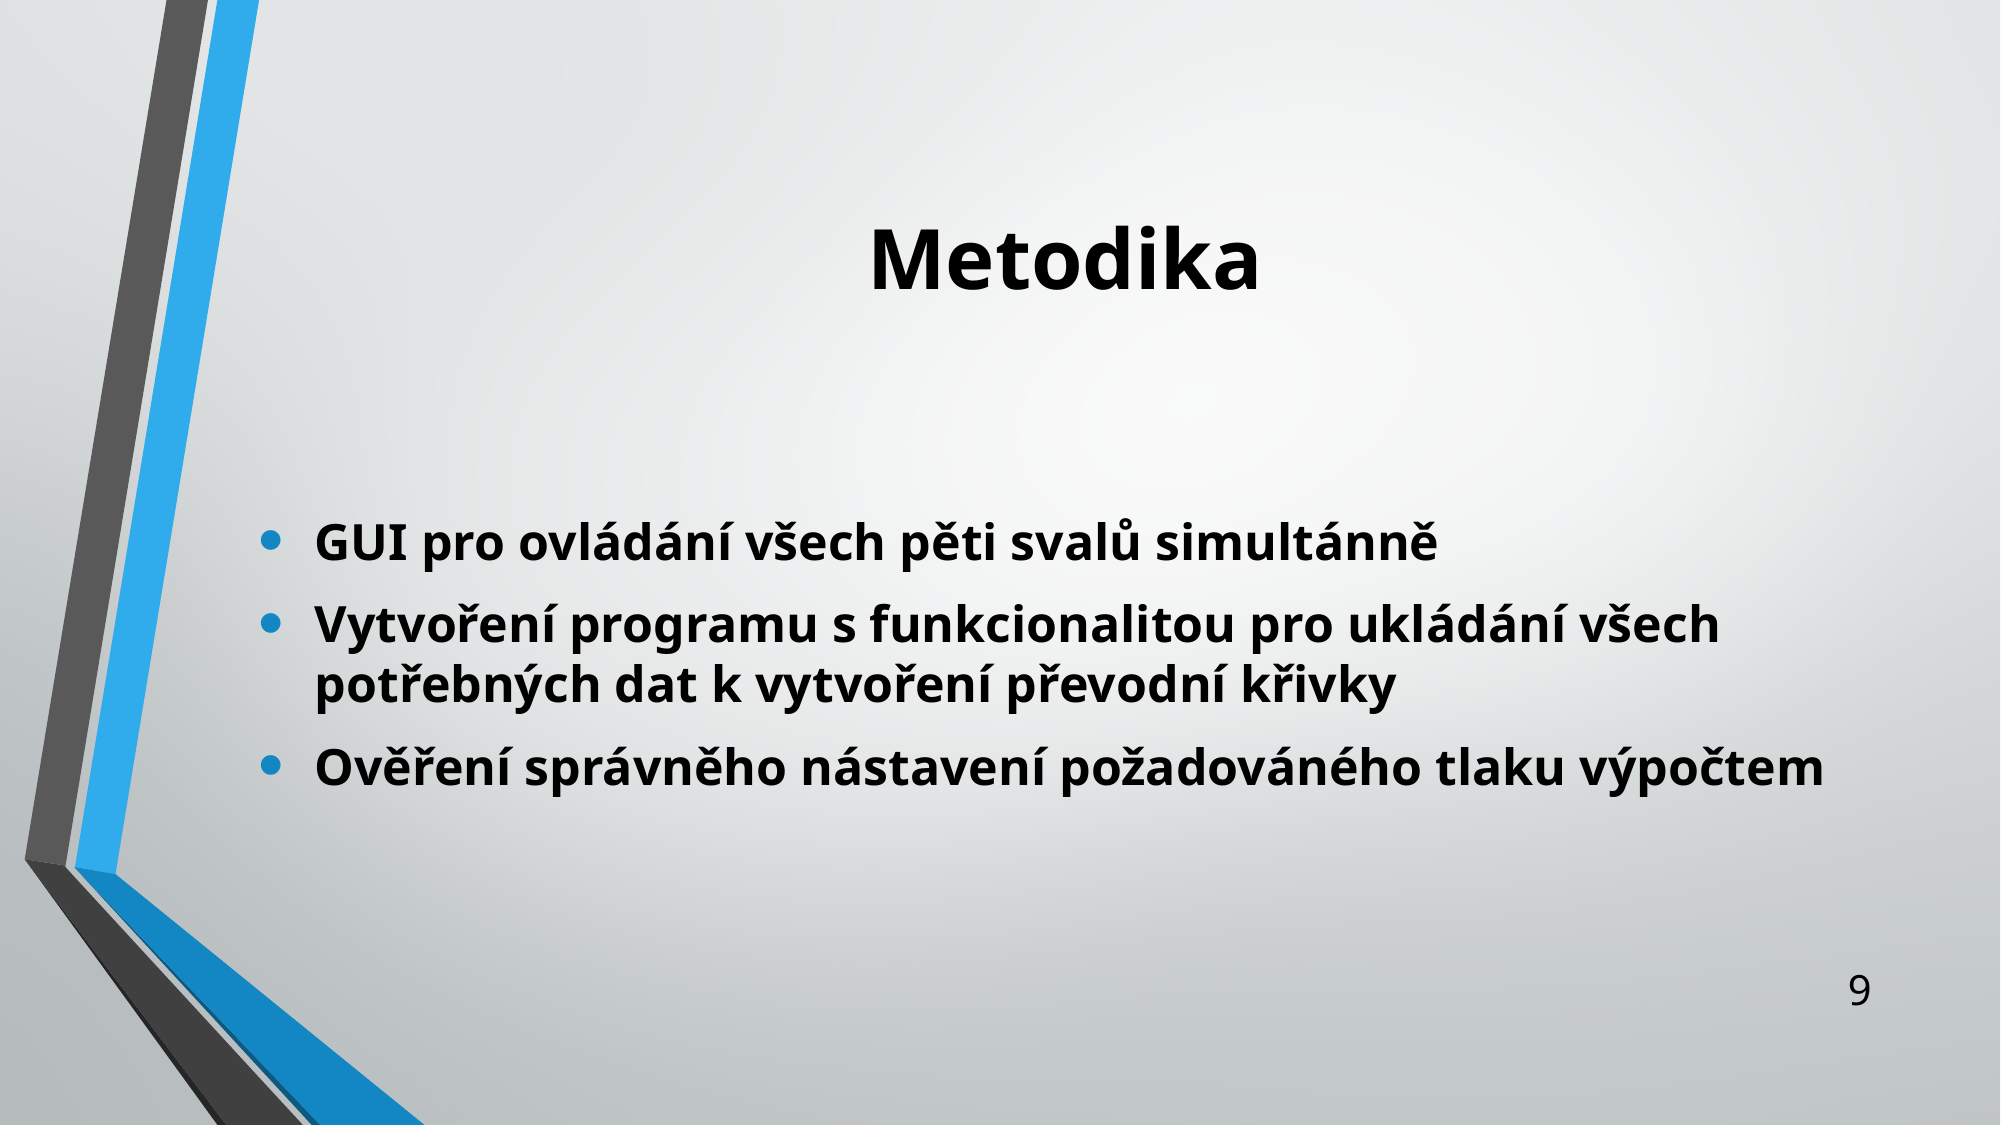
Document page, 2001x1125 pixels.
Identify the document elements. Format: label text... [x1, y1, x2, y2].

title Metodika [243, 112, 1887, 400]
list GUI pro ovládání všech pěti svalů simultánně Vytvoření programu s funkcionalitou pro ukládání všech potřebných dat k vytvoření převodní křivky Ověření správněho nástavení požadováného tlaku výpočtem [243, 437, 1887, 950]
slide_number 9 [1796, 962, 1887, 1023]
